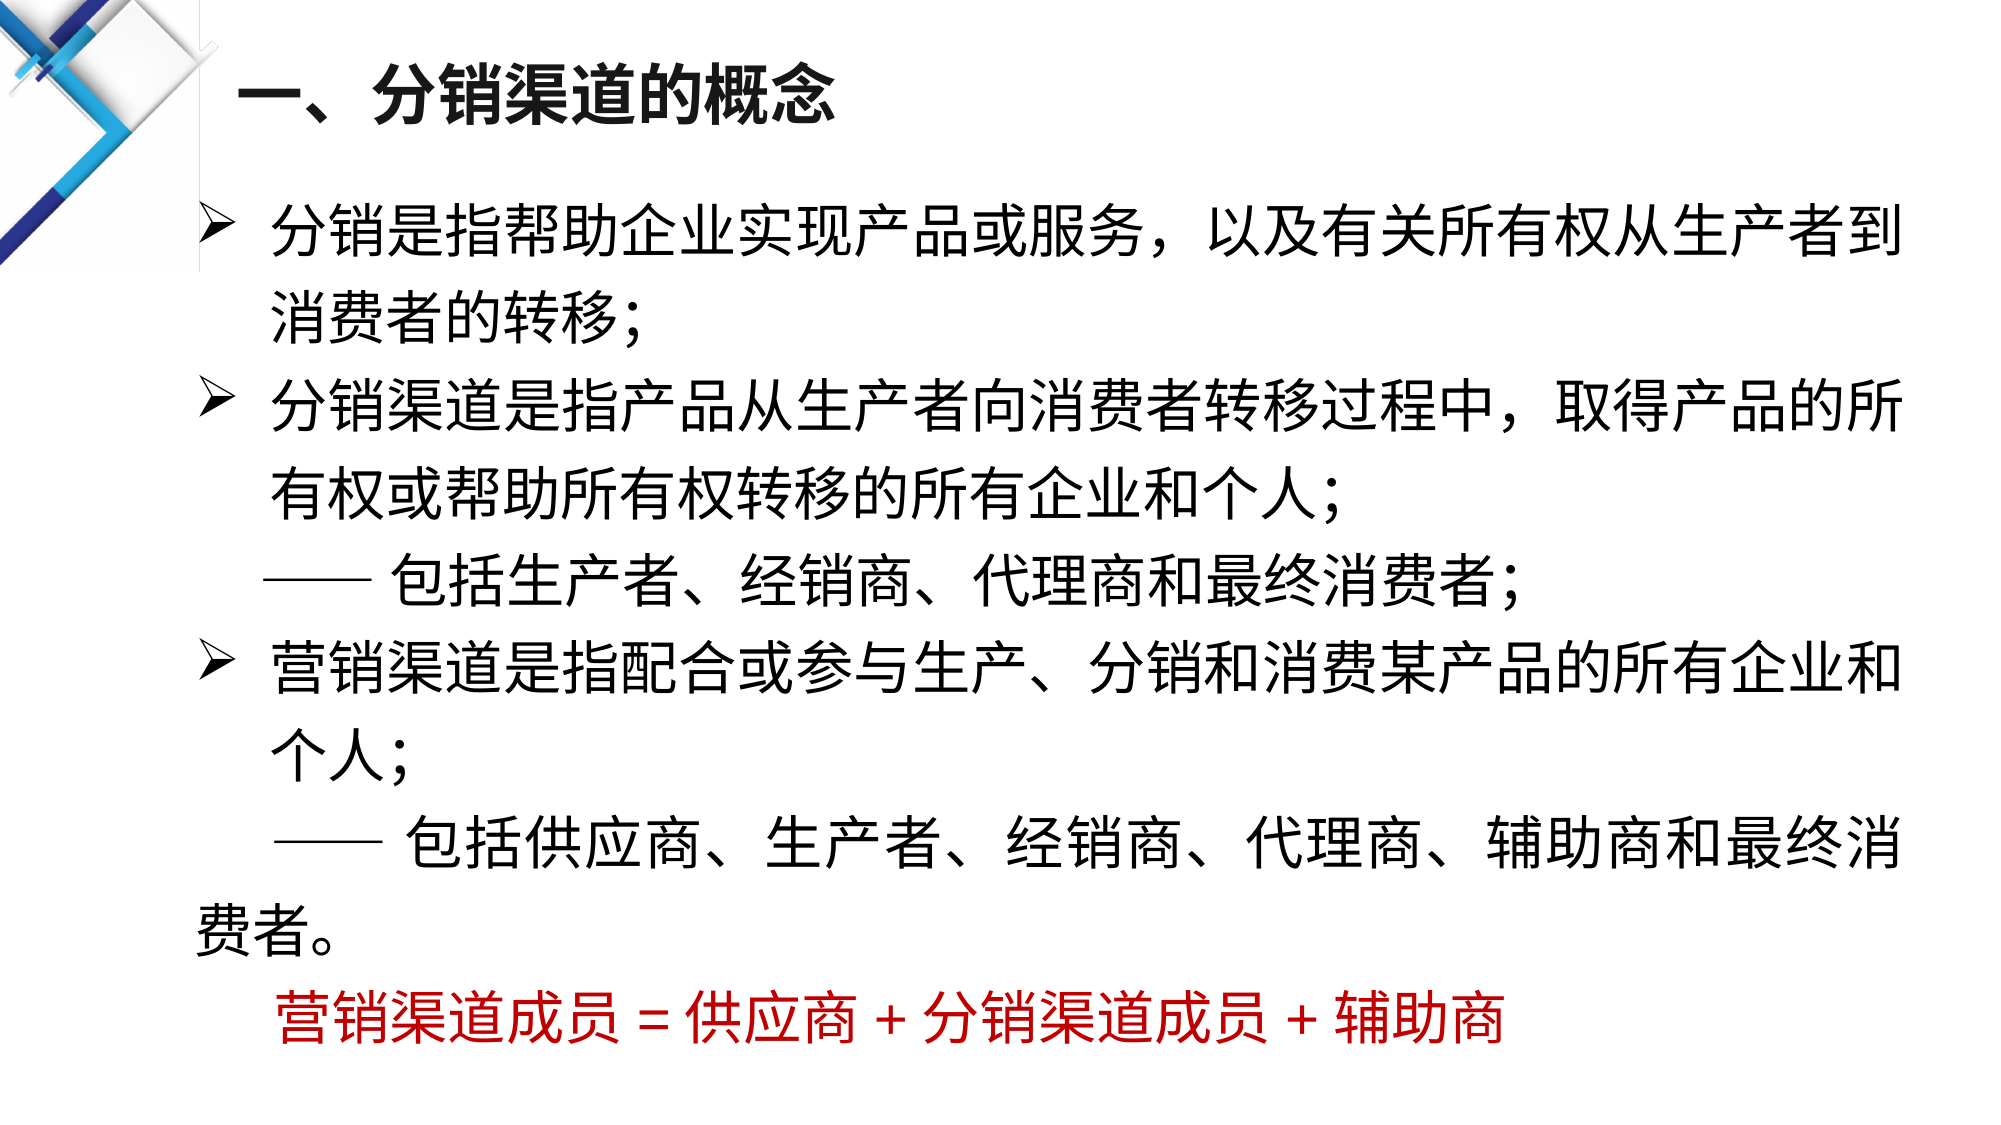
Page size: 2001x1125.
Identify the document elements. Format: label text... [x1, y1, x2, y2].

picture [0, 0, 220, 272]
text_box 分销是指帮助企业实现产品或服务，以及有关所有权从生产者到消费者的转移； 分销渠道是指产品从生产者向消费者转移过程中，取得产品的所有权或帮助所有权转移的所有企业和个人； ——包括生产者、经销商、代理商和最终消费者； 营销渠道是指配合或参与生产、分销和消费某产品的所有企业和个人； ——包括供应商、生产者、经销商、代理商、辅助商和最终消费者。 营销渠道成员=供应商+分销渠道成员+辅助商 [179, 169, 1919, 1059]
text_box 一、分销渠道的概念 [222, 45, 853, 141]
